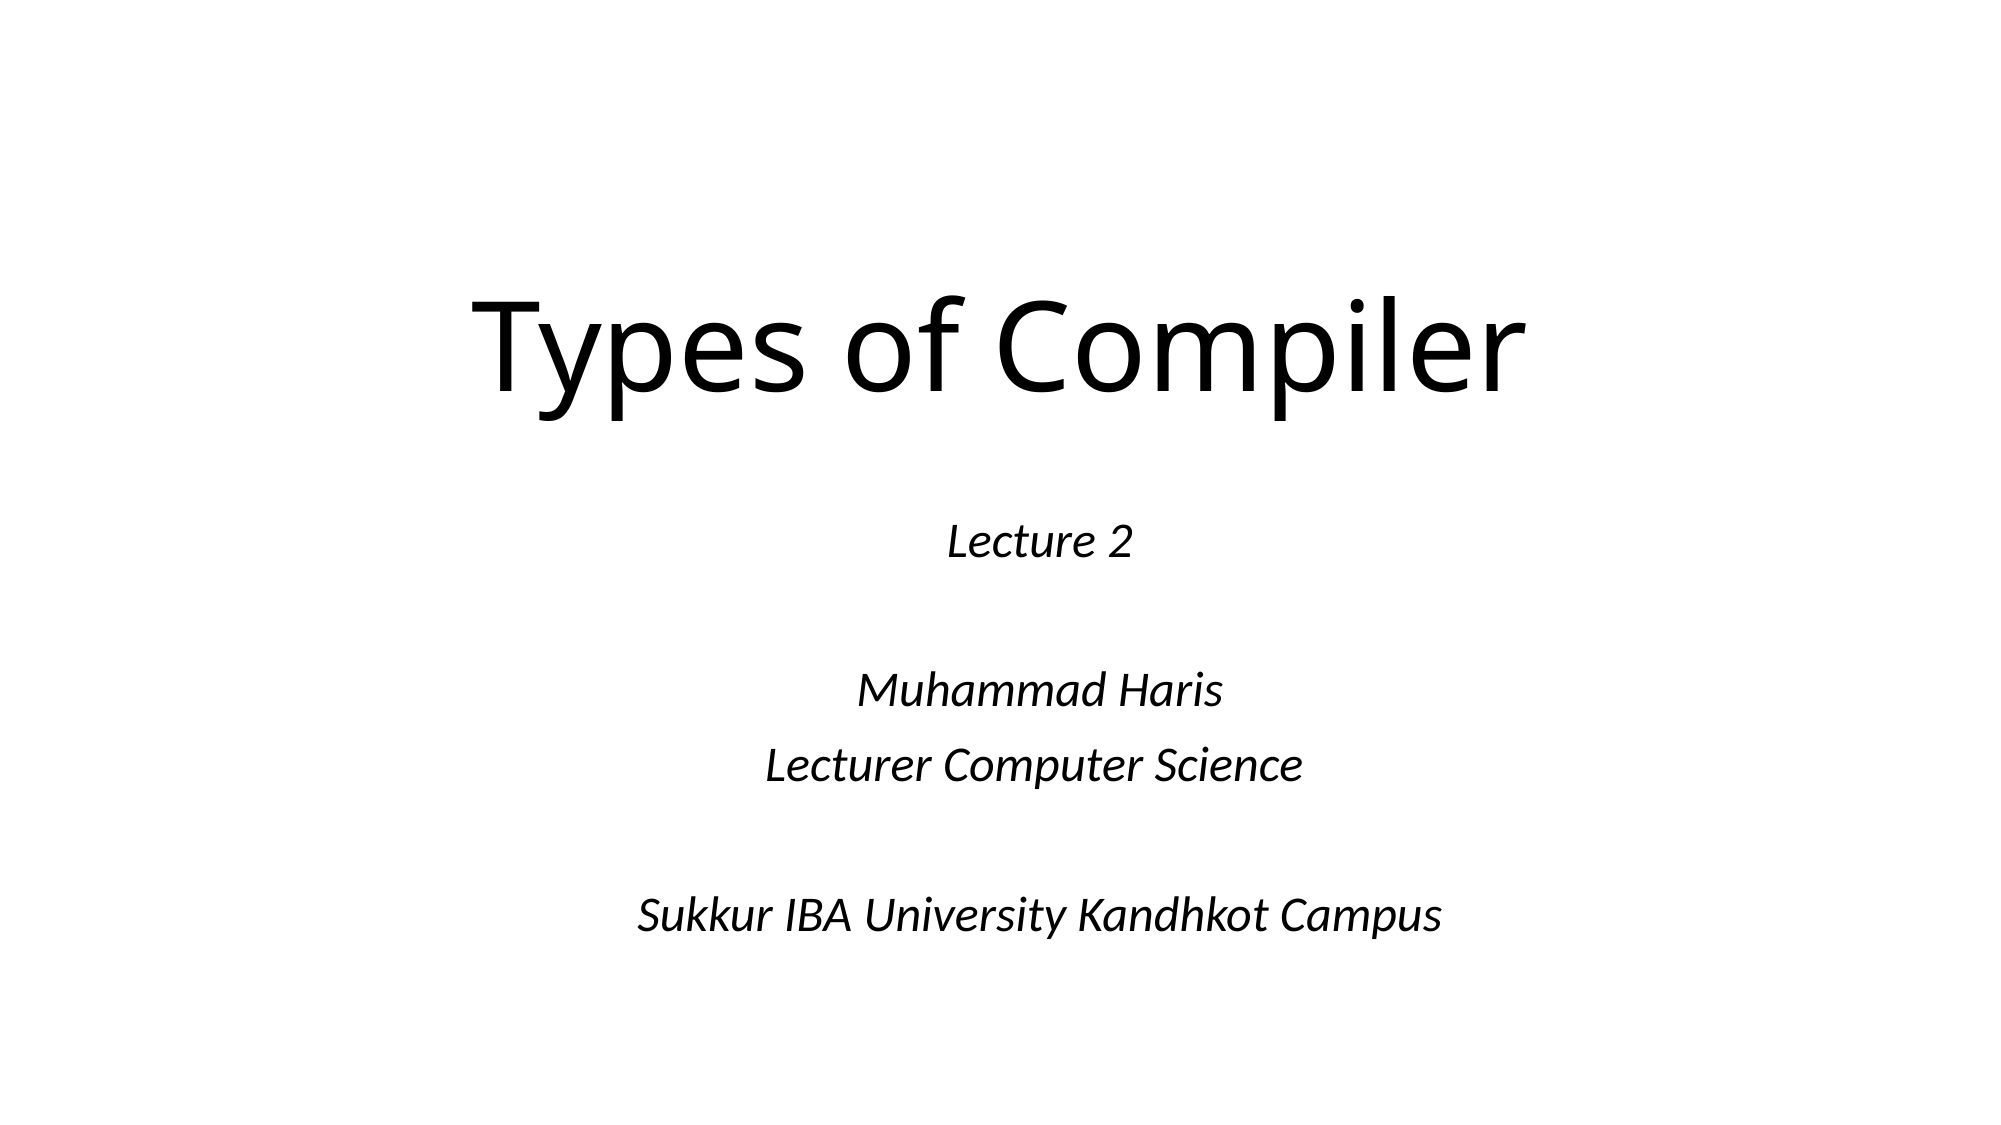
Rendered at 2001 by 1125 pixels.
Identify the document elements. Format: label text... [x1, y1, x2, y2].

title Types of Compiler [249, 34, 1750, 425]
subtitle Lecture 2 Muhammad Haris Lecturer Computer Science Sukkur IBA University Kandhkot Campus [234, 425, 1845, 995]
